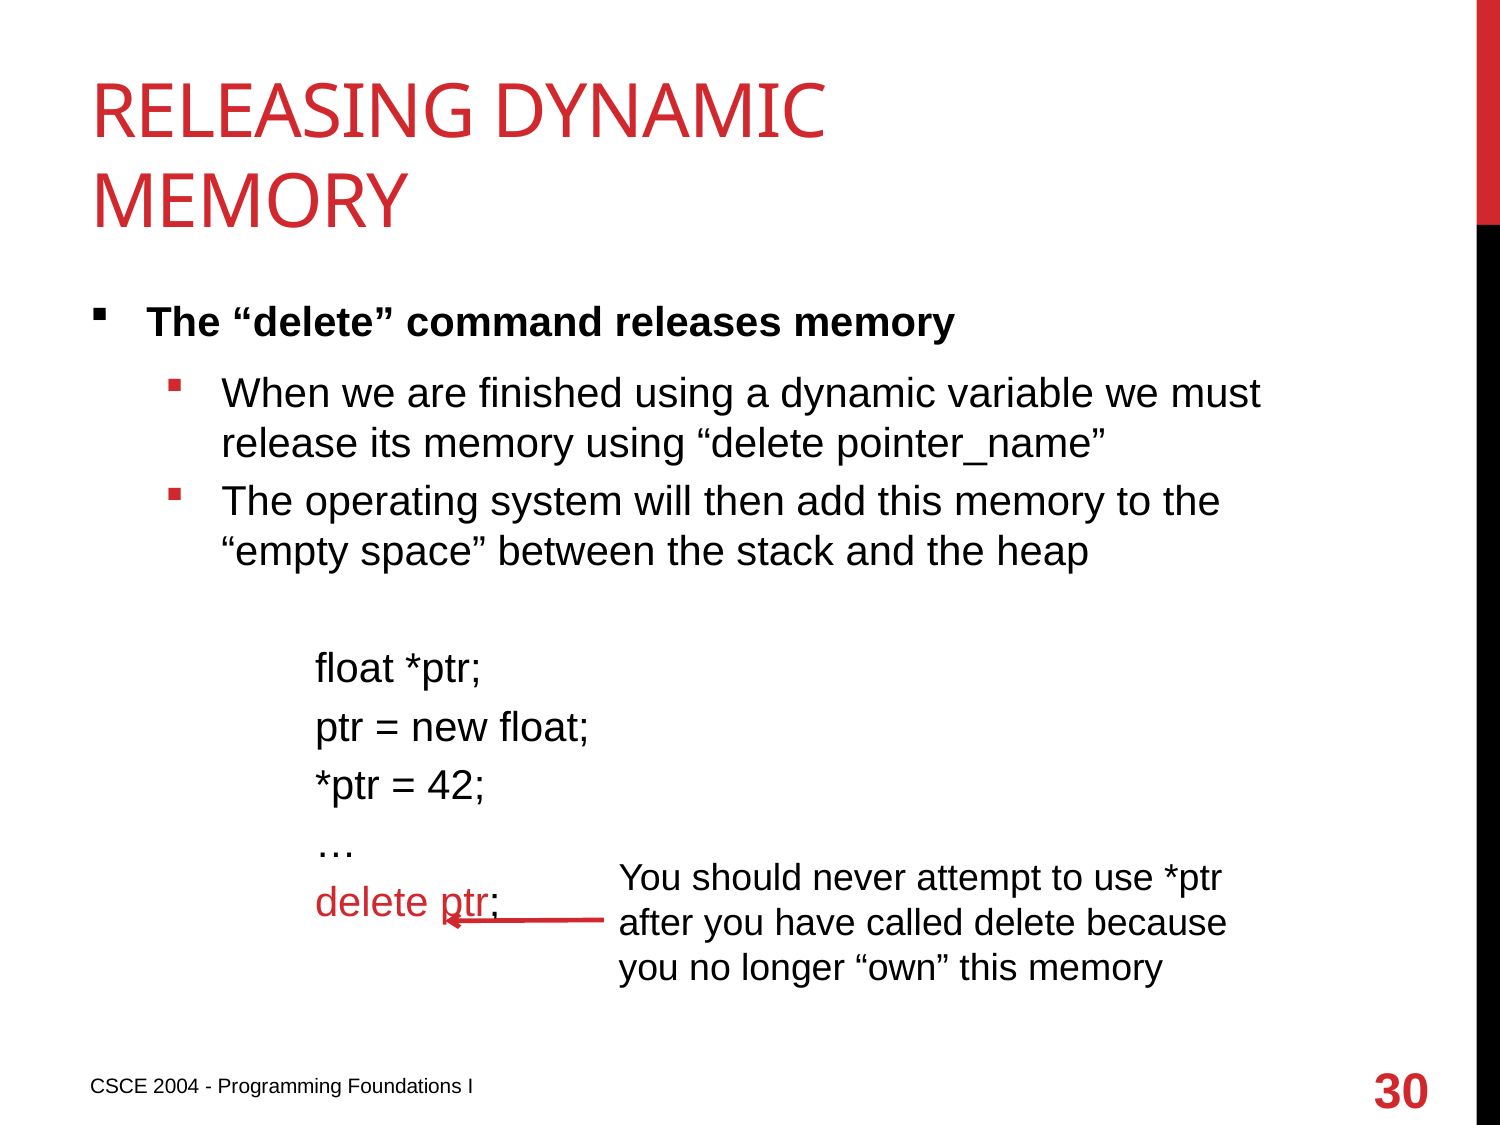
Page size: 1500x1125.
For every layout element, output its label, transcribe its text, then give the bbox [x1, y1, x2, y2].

title Releasing dynamic memory [75, 25, 1025, 250]
footer CSCE 2004 - Programming Foundations I [75, 1065, 638, 1112]
list The “delete” command releases memory When we are finished using a dynamic variable we must release its memory using “delete pointer_name” The operating system will then add this memory to the “empty space” between the stack and the heap float *ptr; ptr = new float; *ptr = 42; … delete ptr; [75, 287, 1325, 1005]
slide_number 30 [1358, 1058, 1471, 1119]
text_box You should never attempt to use *ptr after you have called delete because you no longer “own” this memory [603, 845, 1269, 995]
